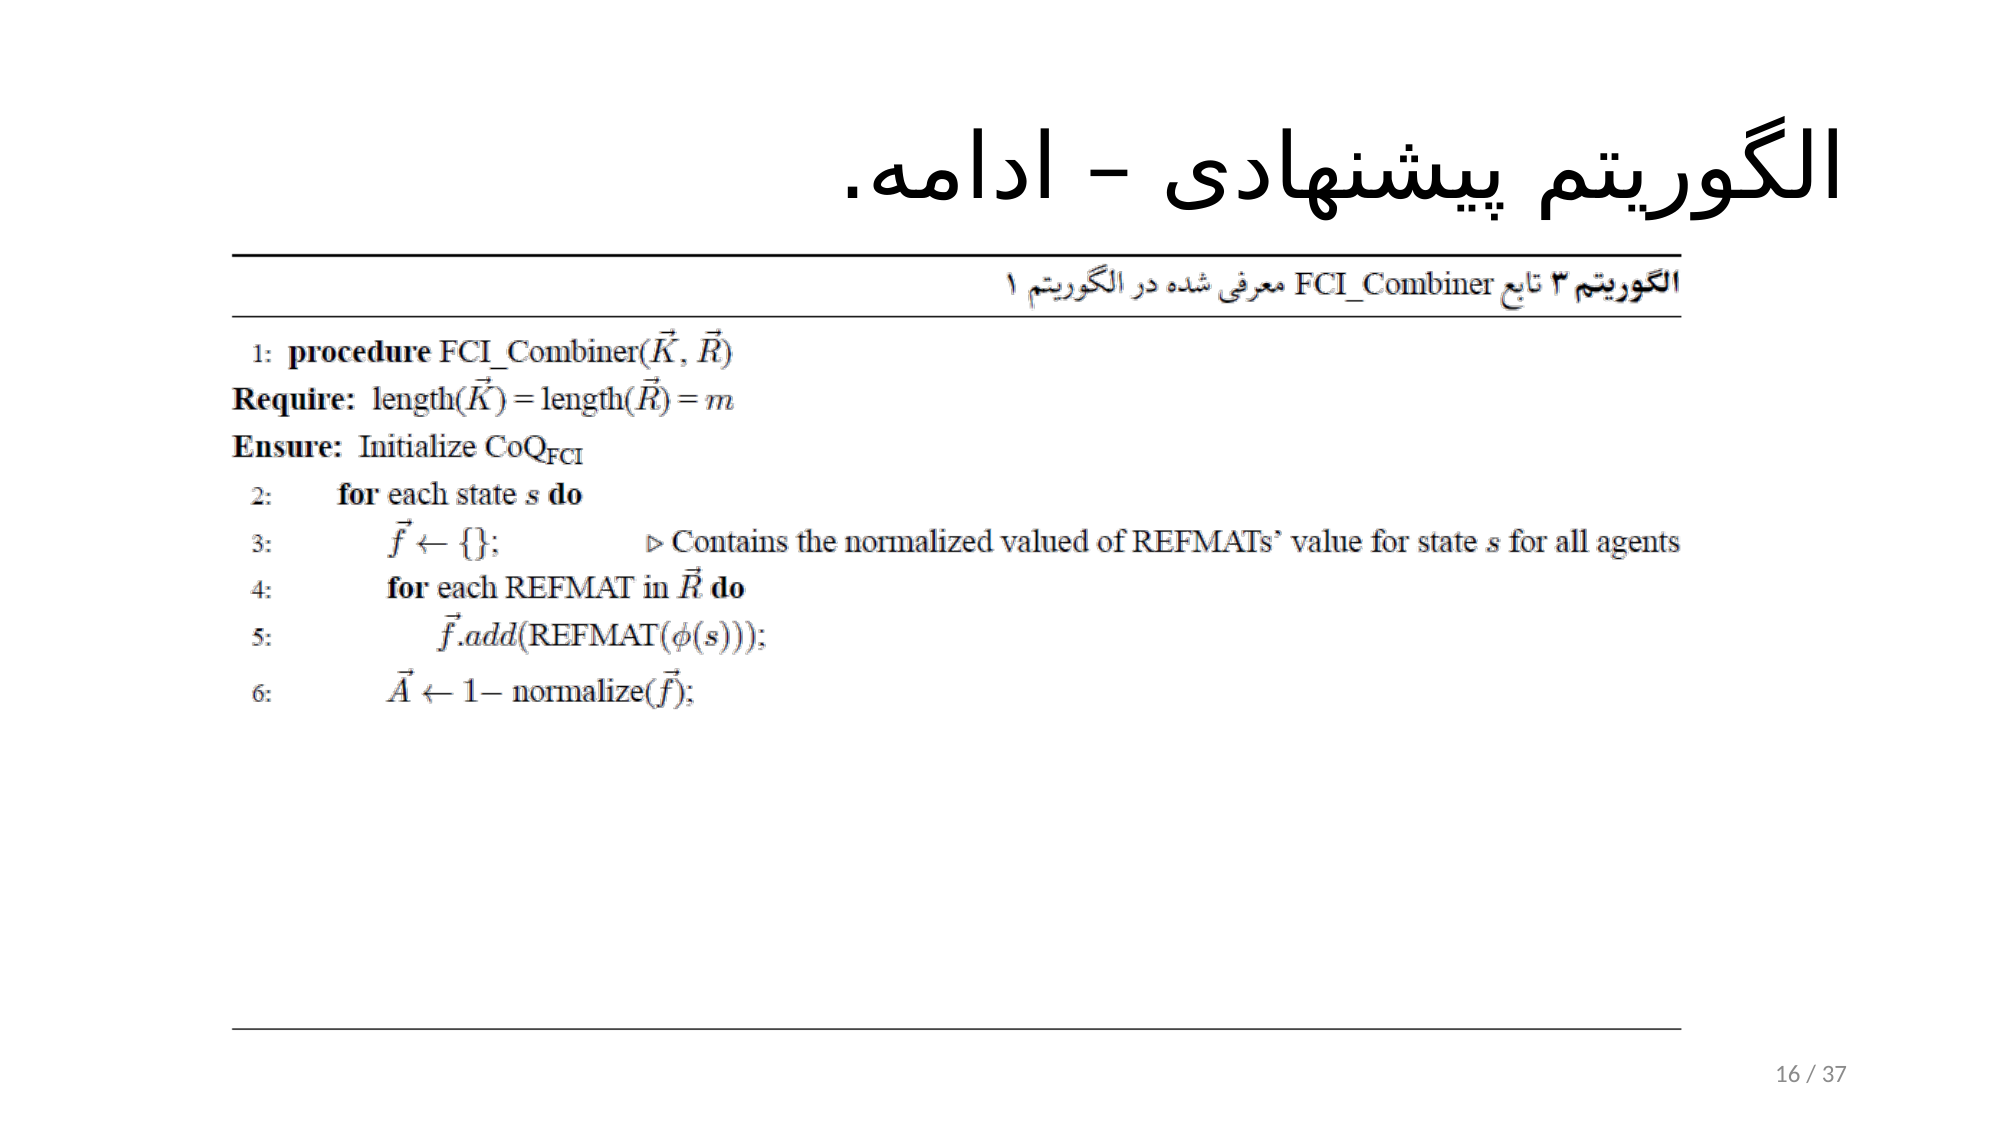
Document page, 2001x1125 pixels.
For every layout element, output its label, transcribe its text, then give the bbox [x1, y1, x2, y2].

slide_number 16 / 37 [1412, 1042, 1863, 1103]
title الگوریتم پیشنهادی – ادامه. [137, 59, 1863, 278]
picture [215, 237, 1696, 1043]
